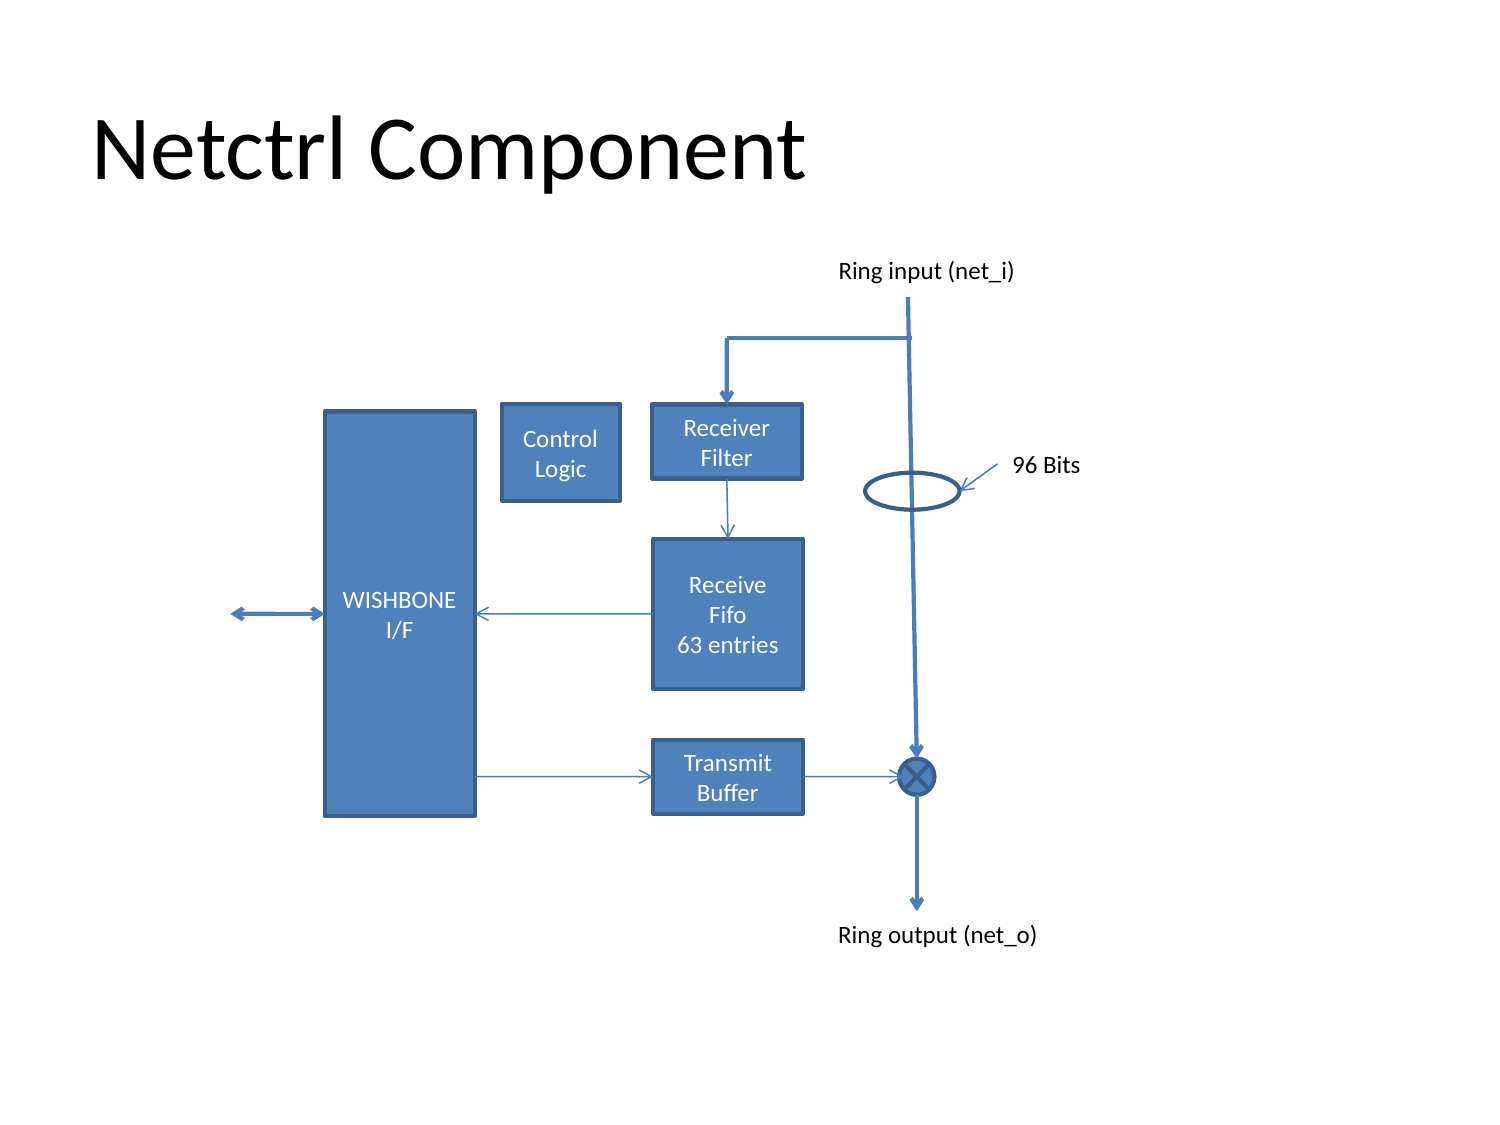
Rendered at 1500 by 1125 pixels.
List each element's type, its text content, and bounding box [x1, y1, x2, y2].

text_box WISHBONE I/F [323, 409, 477, 818]
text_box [907, 296, 917, 759]
text_box Transmit Buffer [651, 738, 805, 816]
text_box [863, 471, 902, 512]
text_box Receive Fifo 63 entries [651, 537, 805, 691]
text_box Receiver Filter [650, 402, 804, 481]
text_box [897, 757, 937, 797]
text_box [922, 470, 958, 512]
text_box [959, 463, 997, 492]
text_box Ring input (net_i) [823, 247, 1031, 293]
text_box Ring output (net_o) [823, 911, 1053, 957]
text_box 96 Bits [997, 441, 1096, 487]
title Netctrl Component [76, 66, 1352, 220]
text_box Control Logic [500, 402, 622, 503]
